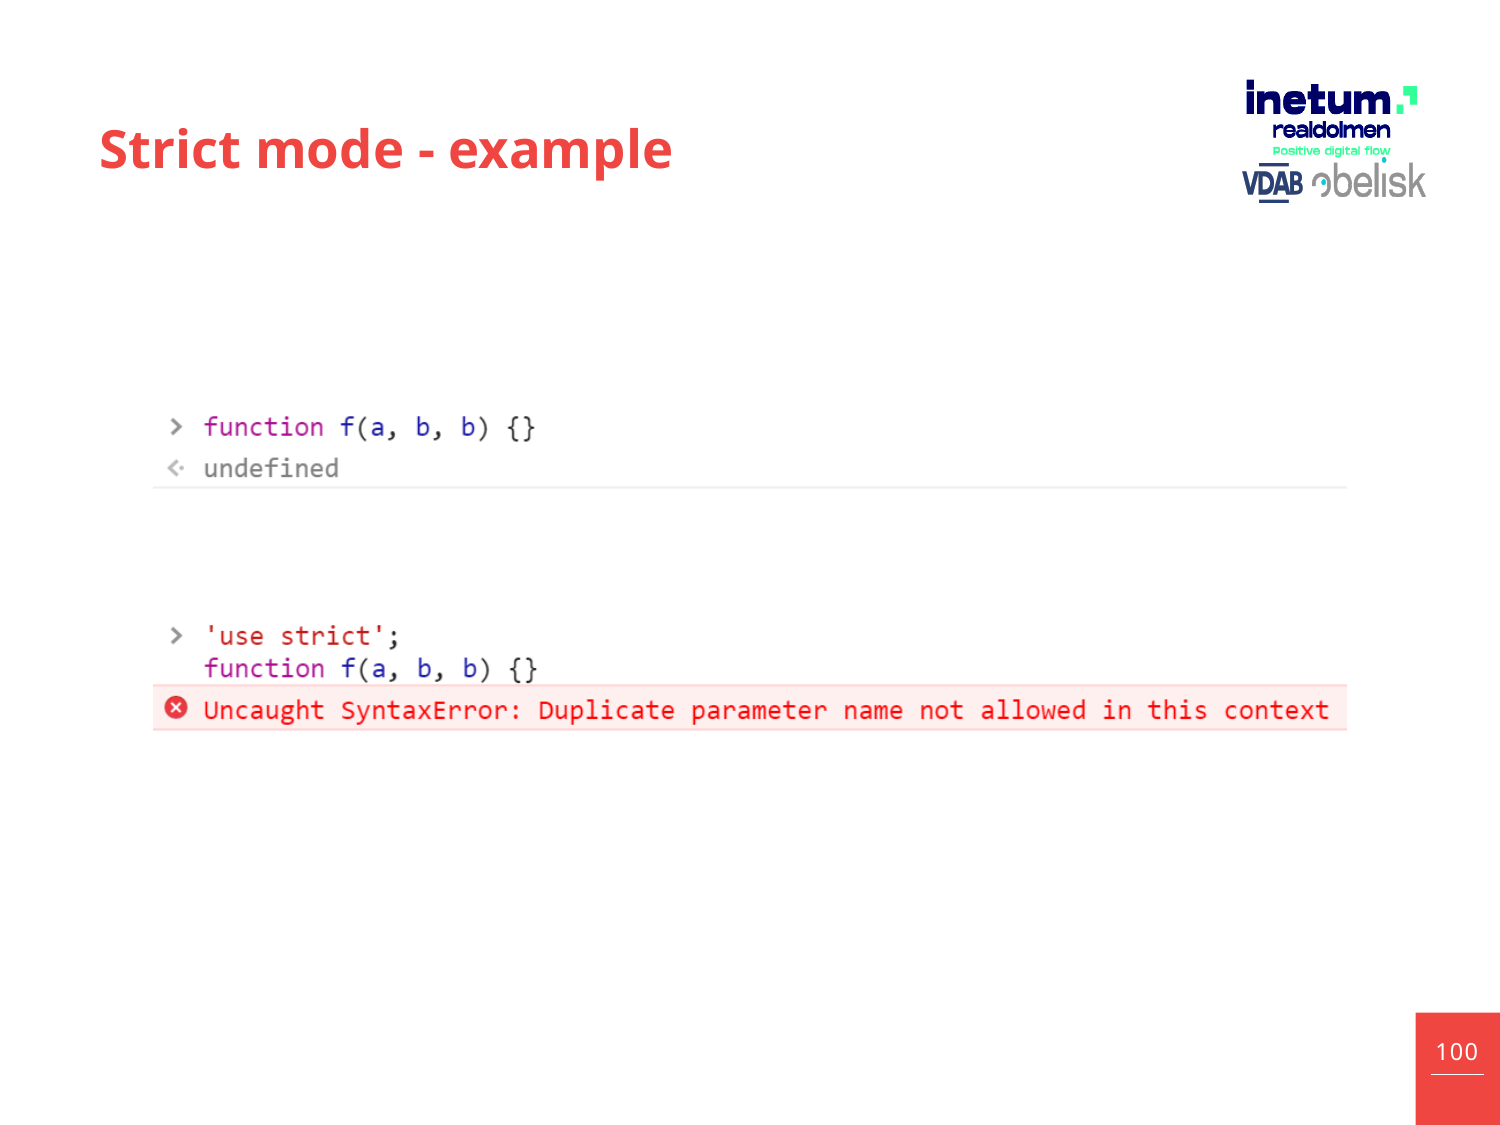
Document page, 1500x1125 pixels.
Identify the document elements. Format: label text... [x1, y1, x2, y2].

title Strict mode - example [83, 114, 1229, 181]
picture [1233, 52, 1431, 203]
picture [152, 405, 1347, 492]
picture [152, 608, 1347, 733]
